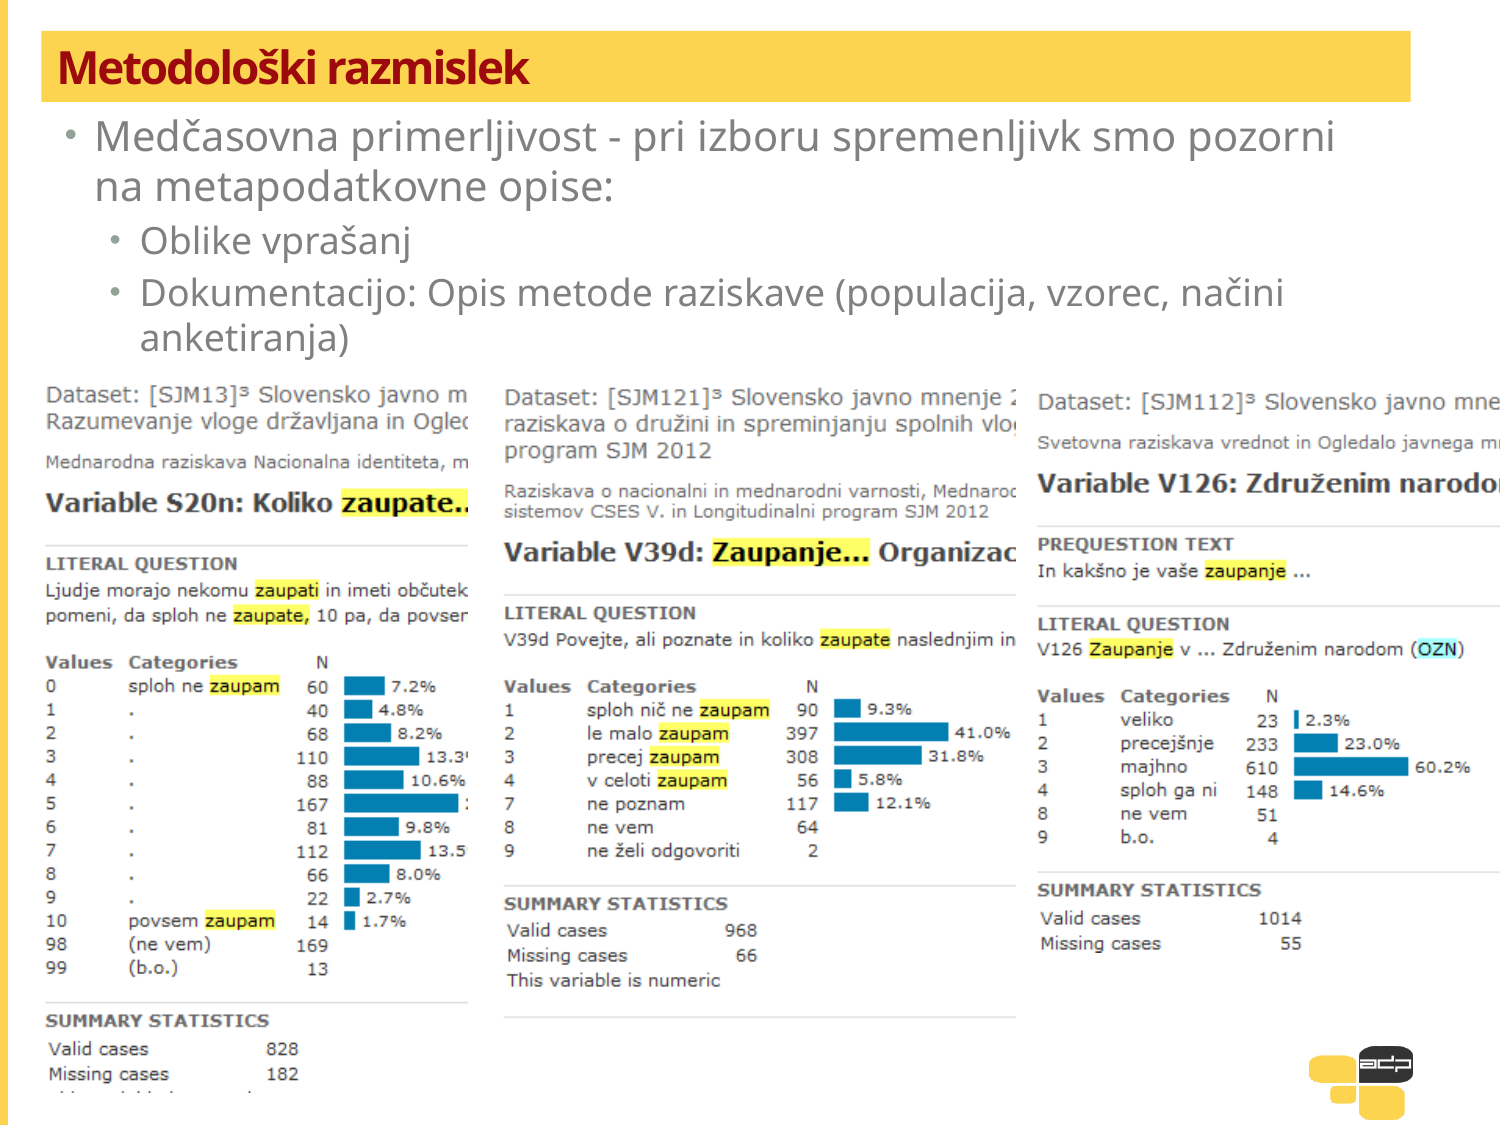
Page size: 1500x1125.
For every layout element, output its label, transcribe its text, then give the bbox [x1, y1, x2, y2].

picture [1036, 388, 1500, 953]
picture [1309, 1046, 1413, 1120]
title Metodološki razmislek [41, 30, 1411, 102]
list Medčasovna primerljivost - pri izboru spremenljivk smo pozorni na metapodatkovne opise: Oblike vprašanj Dokumentacijo: Opis metode raziskave (populacija, vzorec, načini anketiranja) [49, 102, 1400, 1012]
picture [501, 385, 1017, 1027]
picture [41, 373, 469, 1093]
